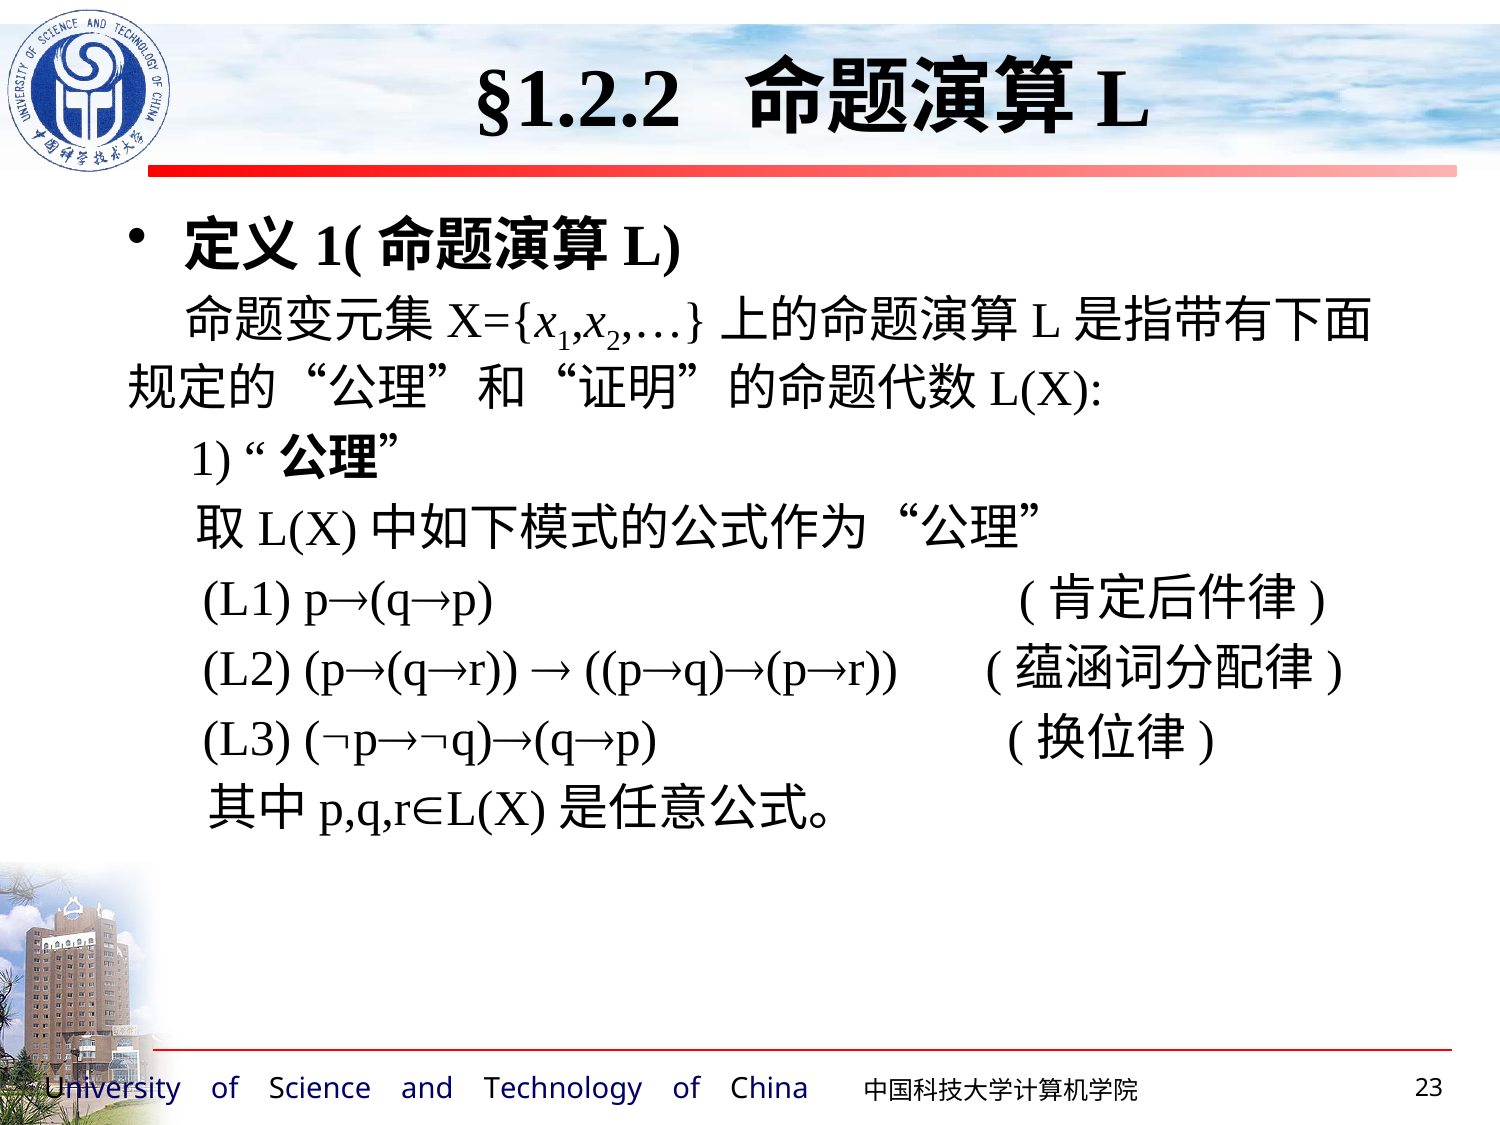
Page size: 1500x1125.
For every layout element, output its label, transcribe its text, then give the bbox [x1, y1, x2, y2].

text_box §1.2.2 命题演算L [187, 37, 1438, 149]
picture [0, 862, 181, 1125]
text_box 定义1(命题演算L) 命题变元集X={x1,x2,…}上的命题演算L是指带有下面规定的“公理”和“证明”的命题代数L(X): 1) “公理” 取L(X)中如下模式的公式作为“公理” (L1) p(qp) (肯定后件律) (L2) (p(qr))  ((pq)(pr)) (蕴涵词分配律) (L3) (pq)(qp) (换位律) 其中p,q,rL(X)是任意公式。 [112, 200, 1438, 1042]
picture [0, 0, 1500, 184]
